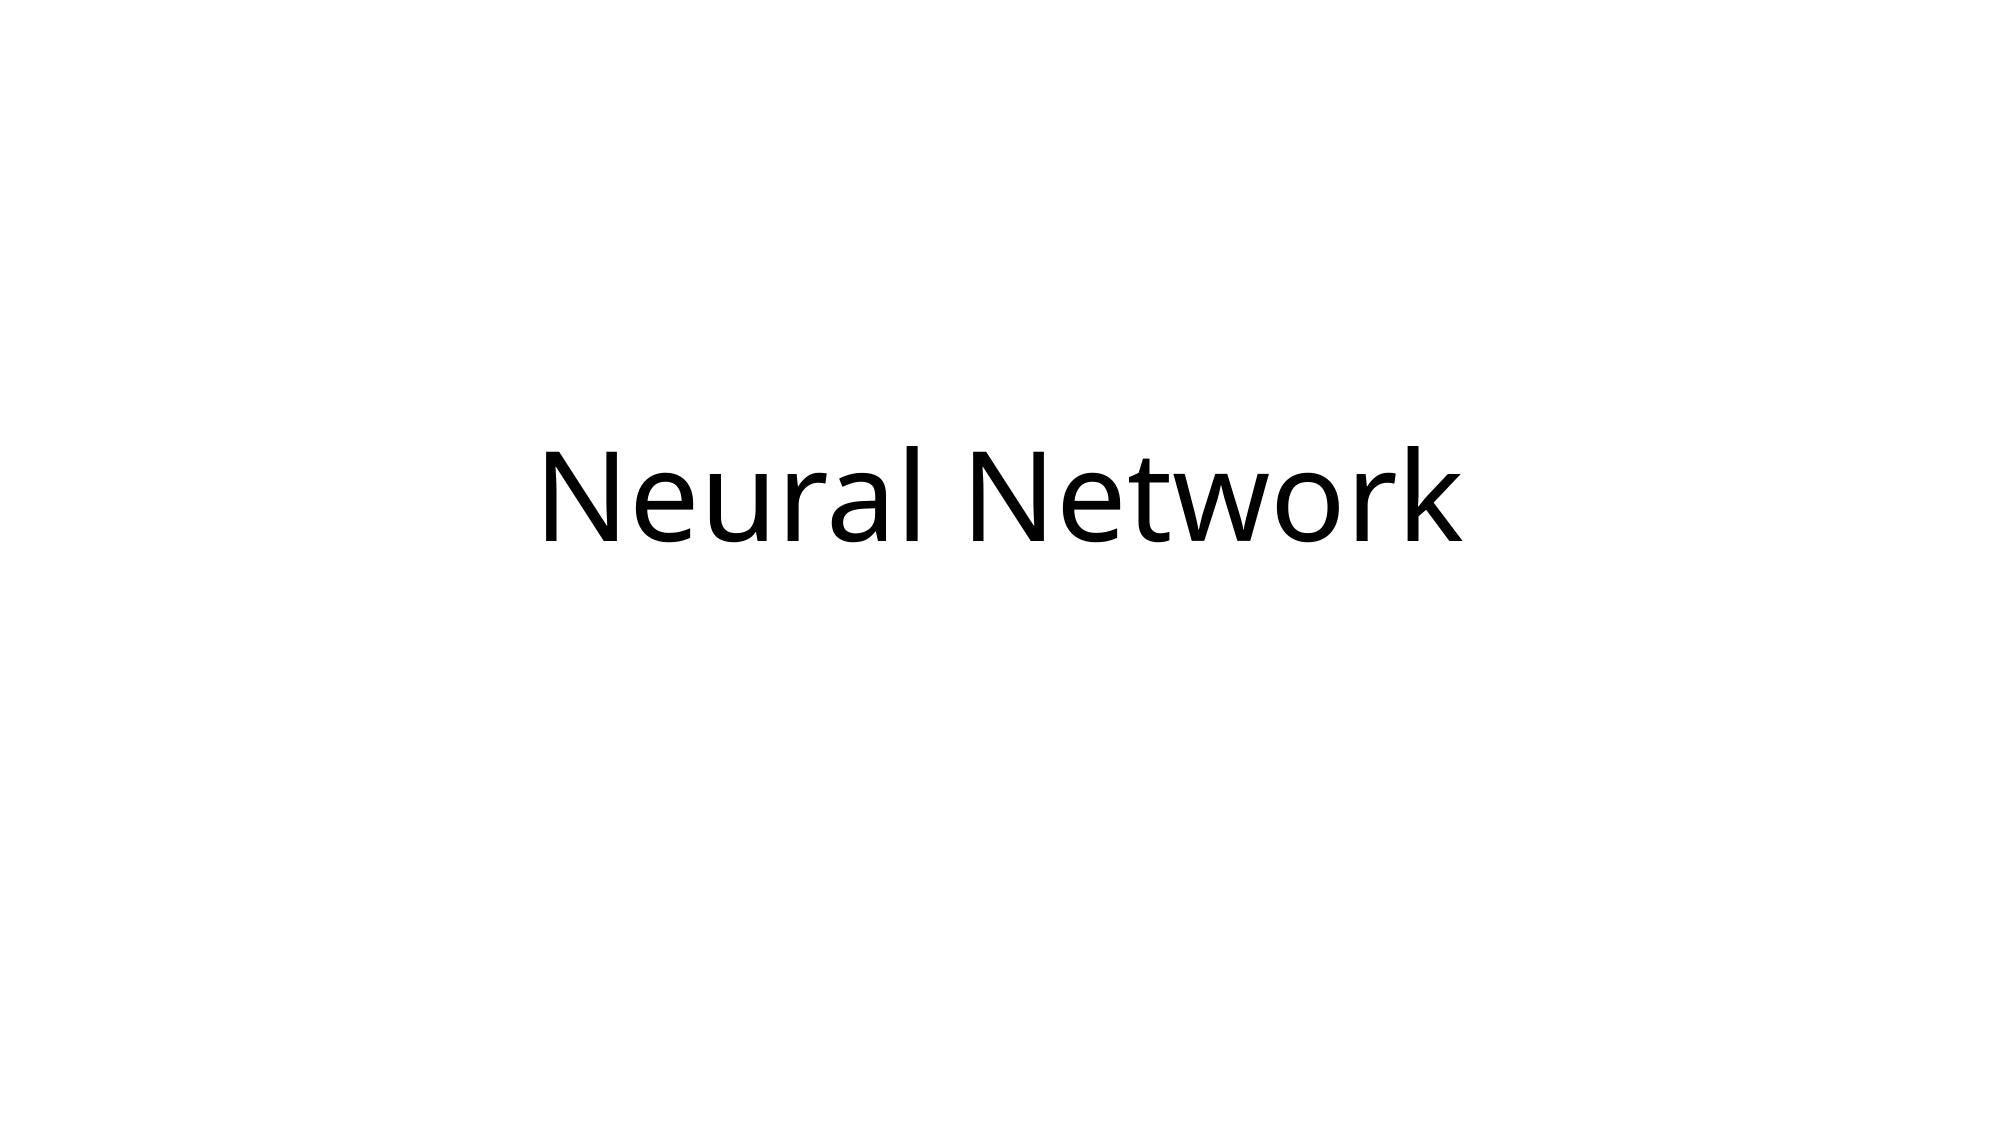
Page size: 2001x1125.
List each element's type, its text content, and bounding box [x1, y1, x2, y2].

title Neural Network [249, 184, 1750, 576]
